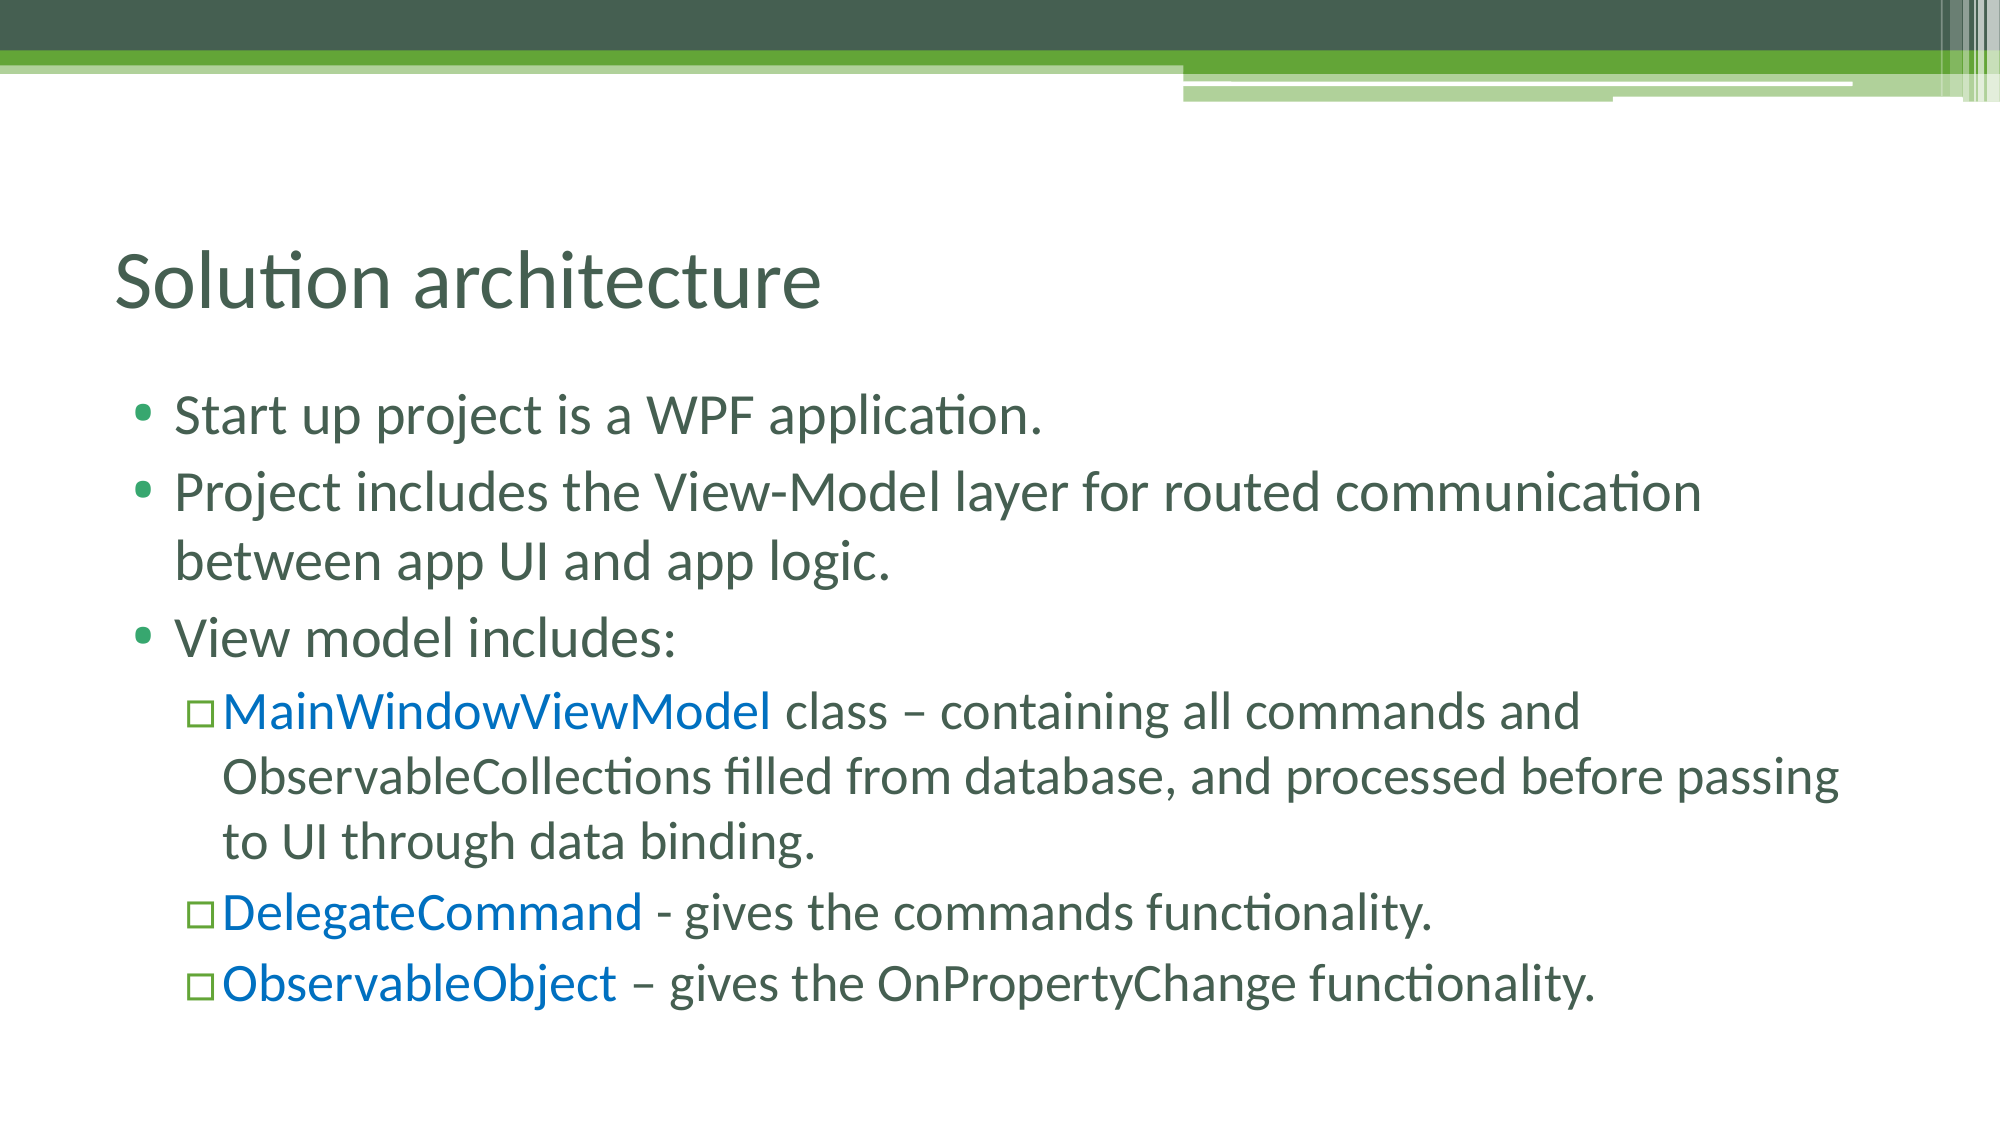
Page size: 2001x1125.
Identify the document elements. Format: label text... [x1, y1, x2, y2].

list Start up project is a WPF application. Project includes the View-Model layer for routed communication between app UI and app logic. View model includes: MainWindowViewModel class – containing all commands and ObservableCollections filled from database, and processed before passing to UI through data binding. DelegateCommand - gives the commands functionality. ObservableObject – gives the OnPropertyChange functionality. [99, 368, 1900, 1079]
title Solution architecture [99, 187, 1900, 363]
